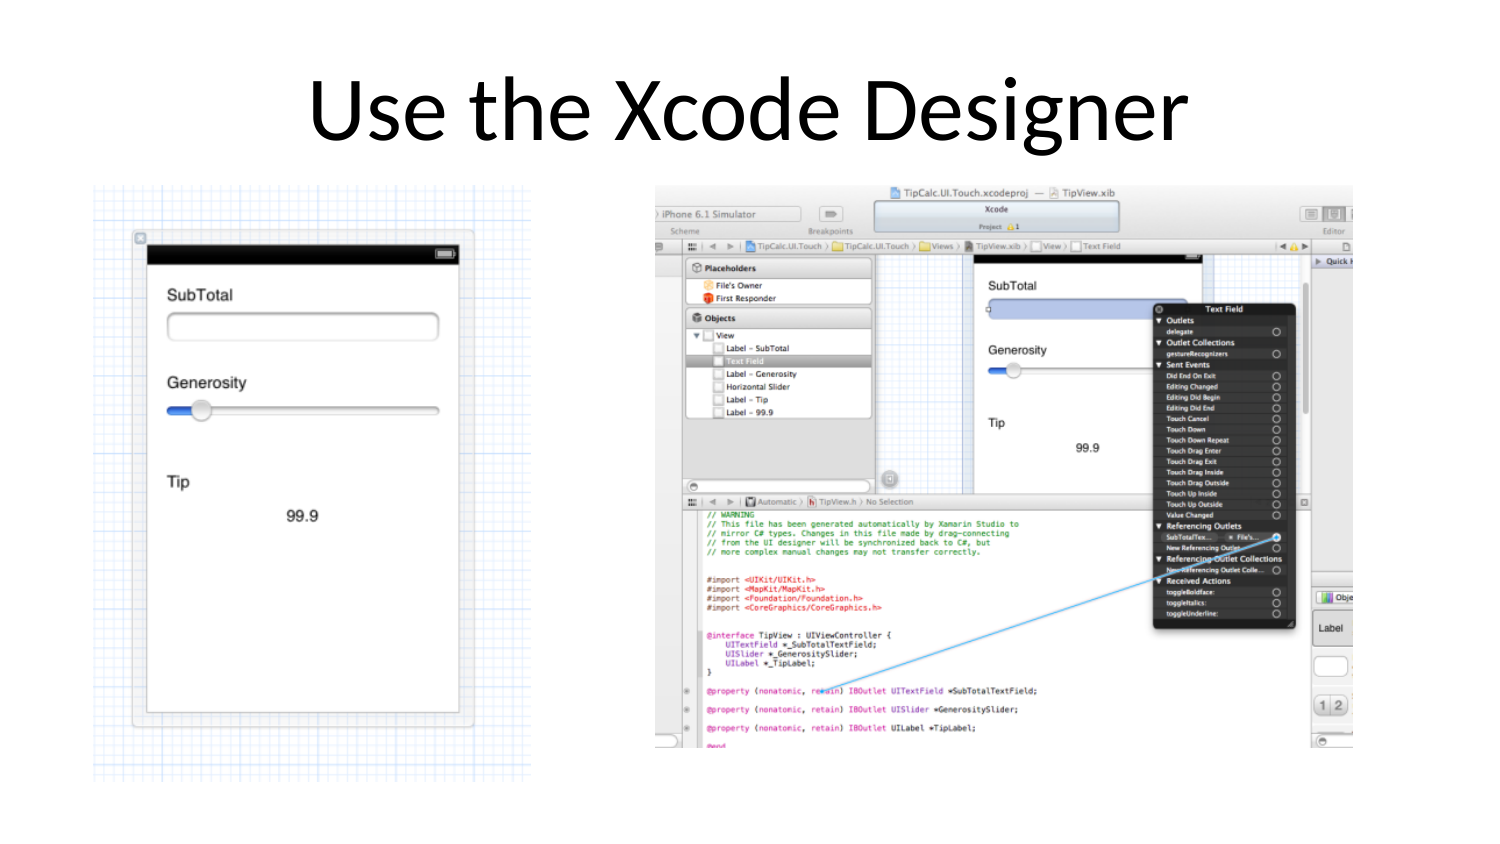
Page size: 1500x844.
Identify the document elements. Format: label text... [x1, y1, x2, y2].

picture [655, 185, 1353, 748]
title Use the Xcode Designer [75, 33, 1425, 175]
picture [93, 185, 531, 782]
